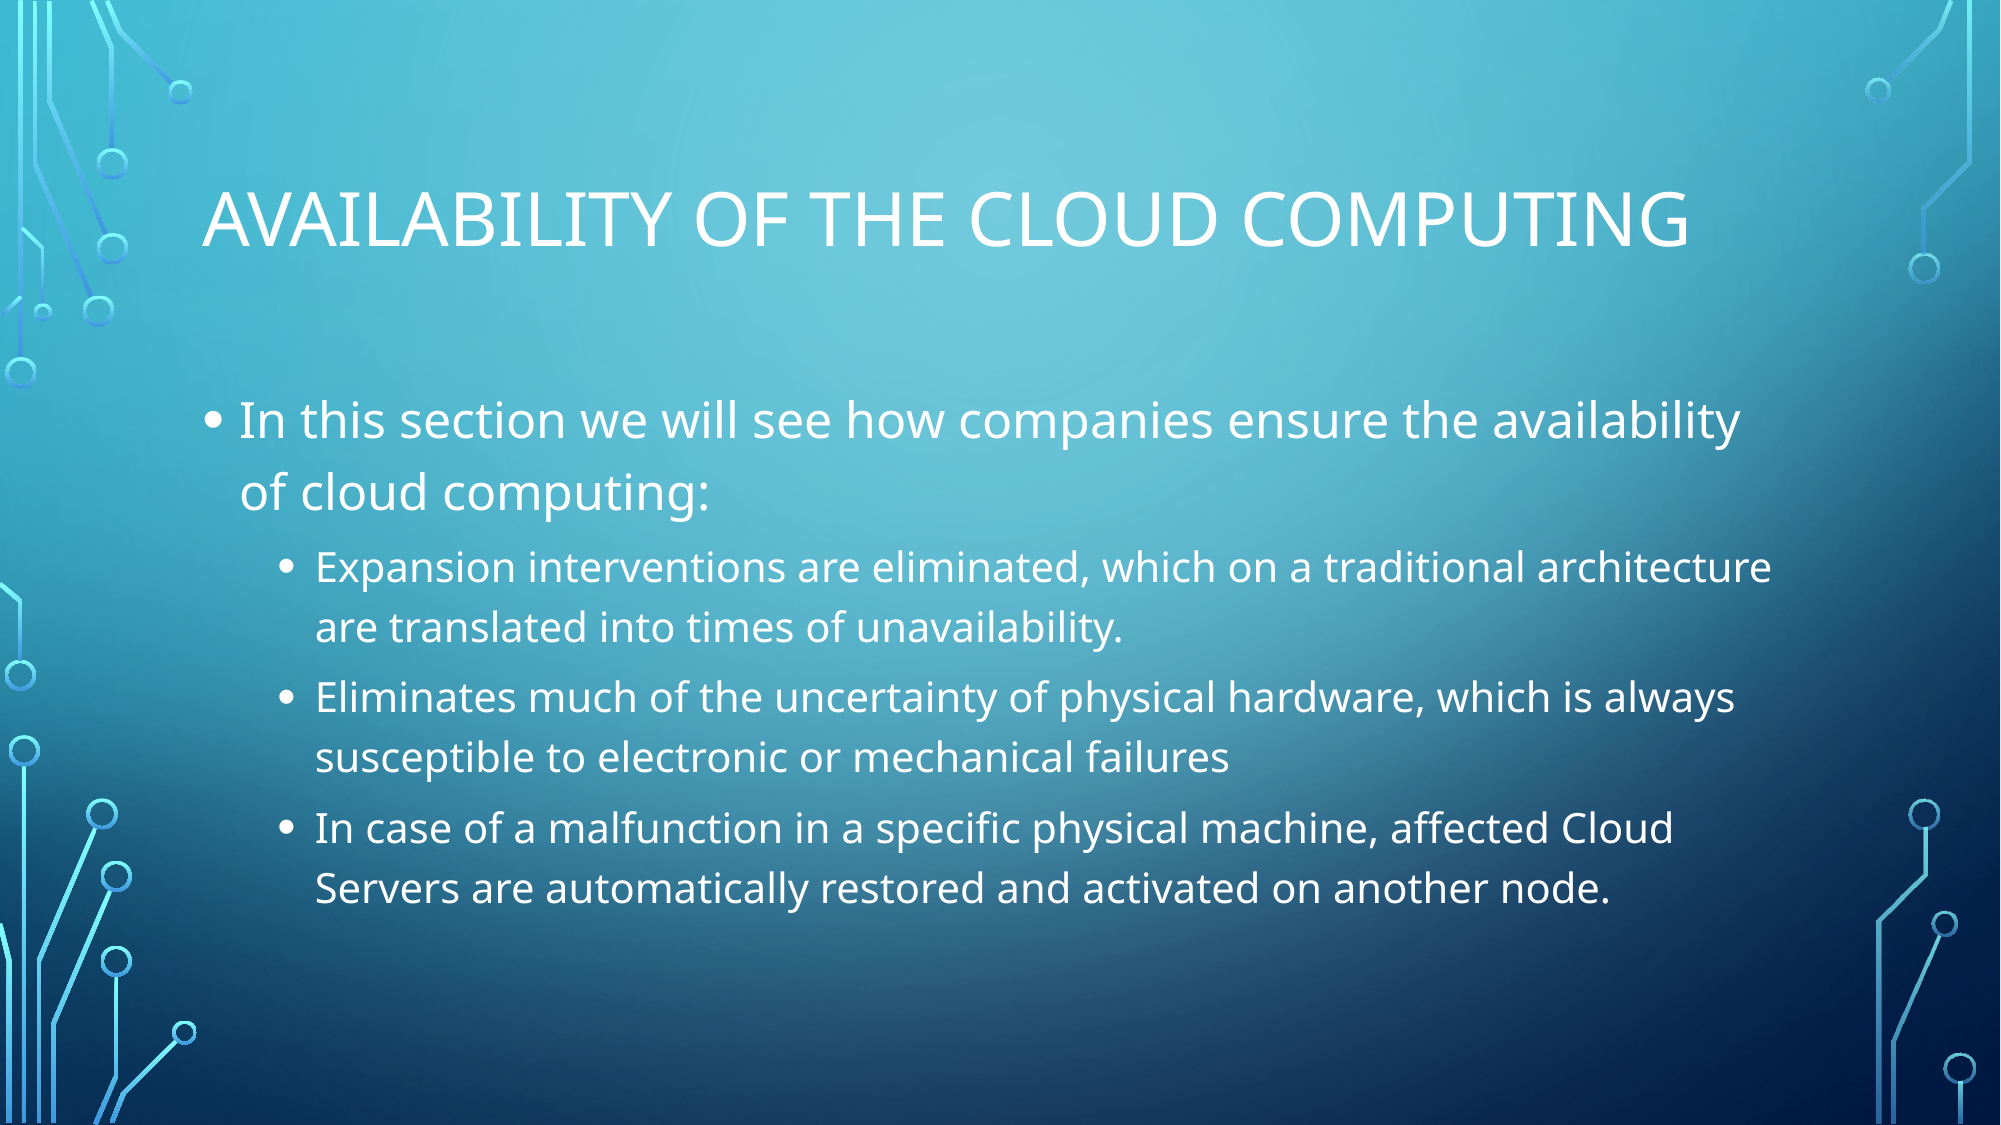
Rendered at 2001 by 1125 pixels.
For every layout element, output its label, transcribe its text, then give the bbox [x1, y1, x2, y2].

title availability of the cloud computing [187, 101, 1813, 344]
list In this section we will see how companies ensure the availability of cloud computing: Expansion interventions are eliminated, which on a traditional architecture are translated into times of unavailability. Eliminates much of the uncertainty of physical hardware, which is always susceptible to electronic or mechanical failures In case of a malfunction in a specific physical machine, affected Cloud Servers are automatically restored and activated on another node. [187, 369, 1813, 950]
